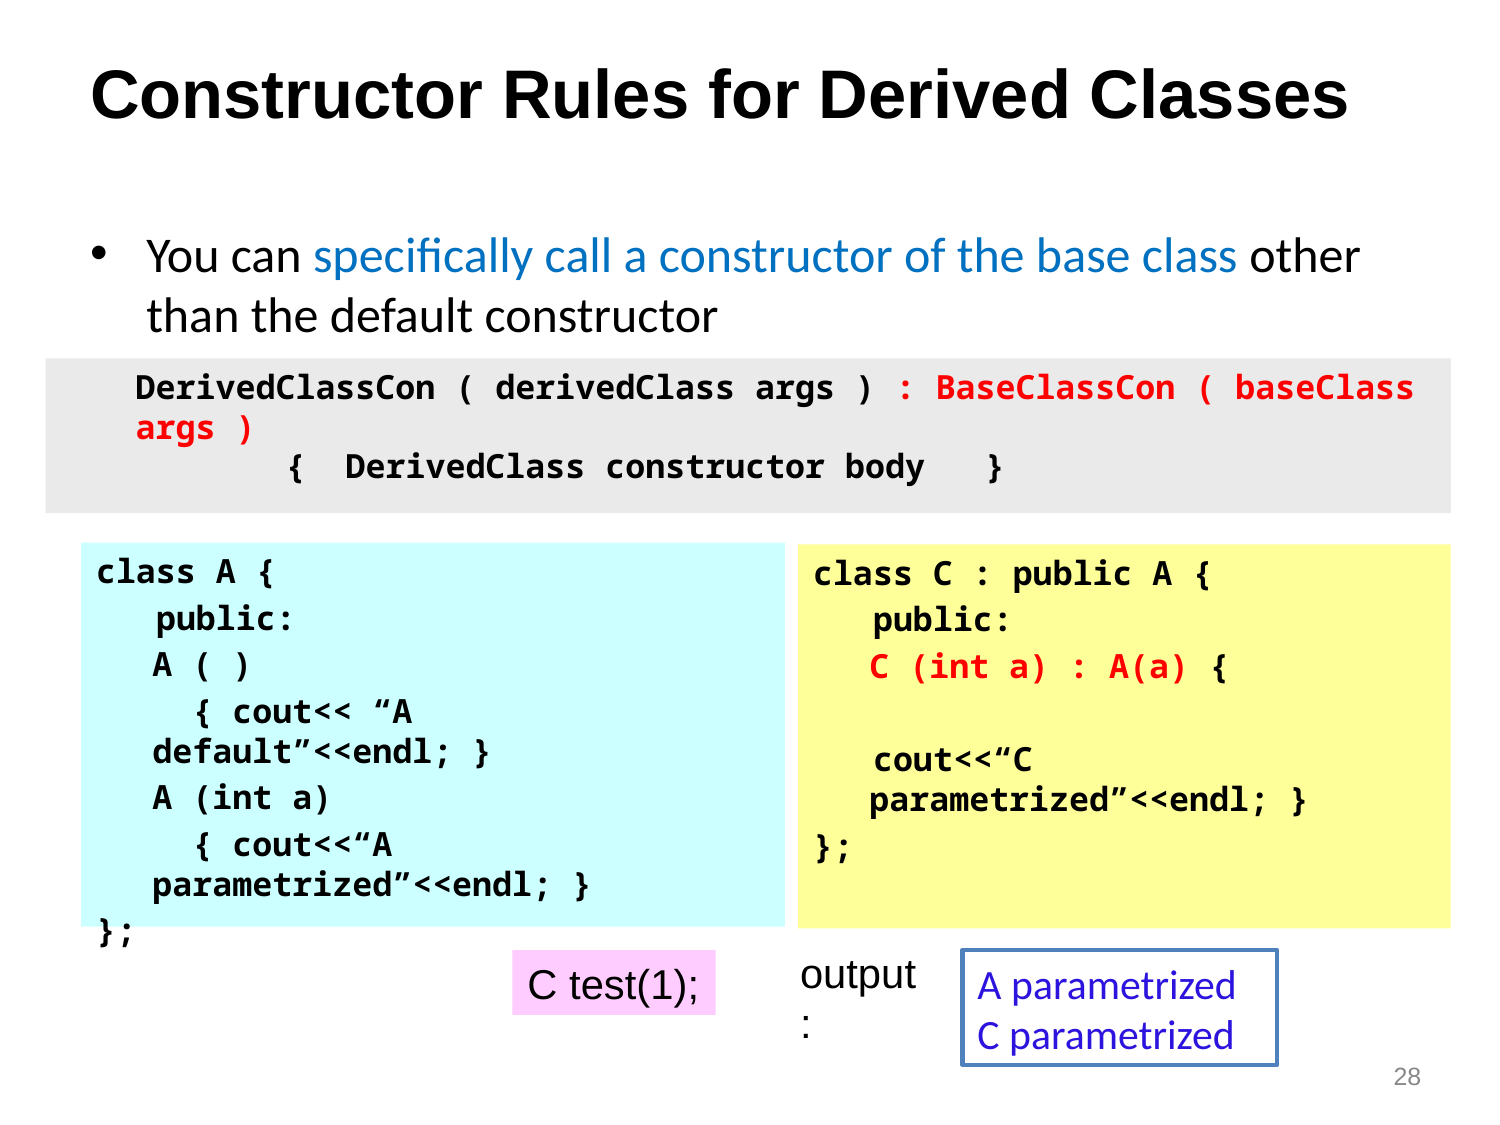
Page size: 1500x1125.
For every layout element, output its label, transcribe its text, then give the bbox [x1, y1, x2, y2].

list You can specifically call a constructor of the base class other than the default constructor [75, 214, 1437, 358]
list You can specifically call a constructor of the base class other than the default constructor [75, 514, 1437, 1053]
text_box class A { public: A ( ) { cout<< “A default”<<endl; } A (int a) { cout<<“A parametrized”<<endl; } }; [81, 542, 785, 927]
slide_number 28 [1316, 1053, 1437, 1106]
title Constructor Rules for Derived Classes [75, 23, 1425, 160]
text_box output: [784, 939, 933, 1055]
text_box C test(1); [512, 950, 716, 1015]
text_box class C : public A { public: C (int a) : A(a) { cout<<“C parametrized”<<endl; } }; [798, 544, 1451, 929]
text_box A parametrized C parametrized [962, 949, 1278, 1065]
text_box DerivedClassCon ( derivedClass args ) : BaseClassCon ( baseClass args ) { DerivedClass constructor body } [45, 358, 1451, 514]
